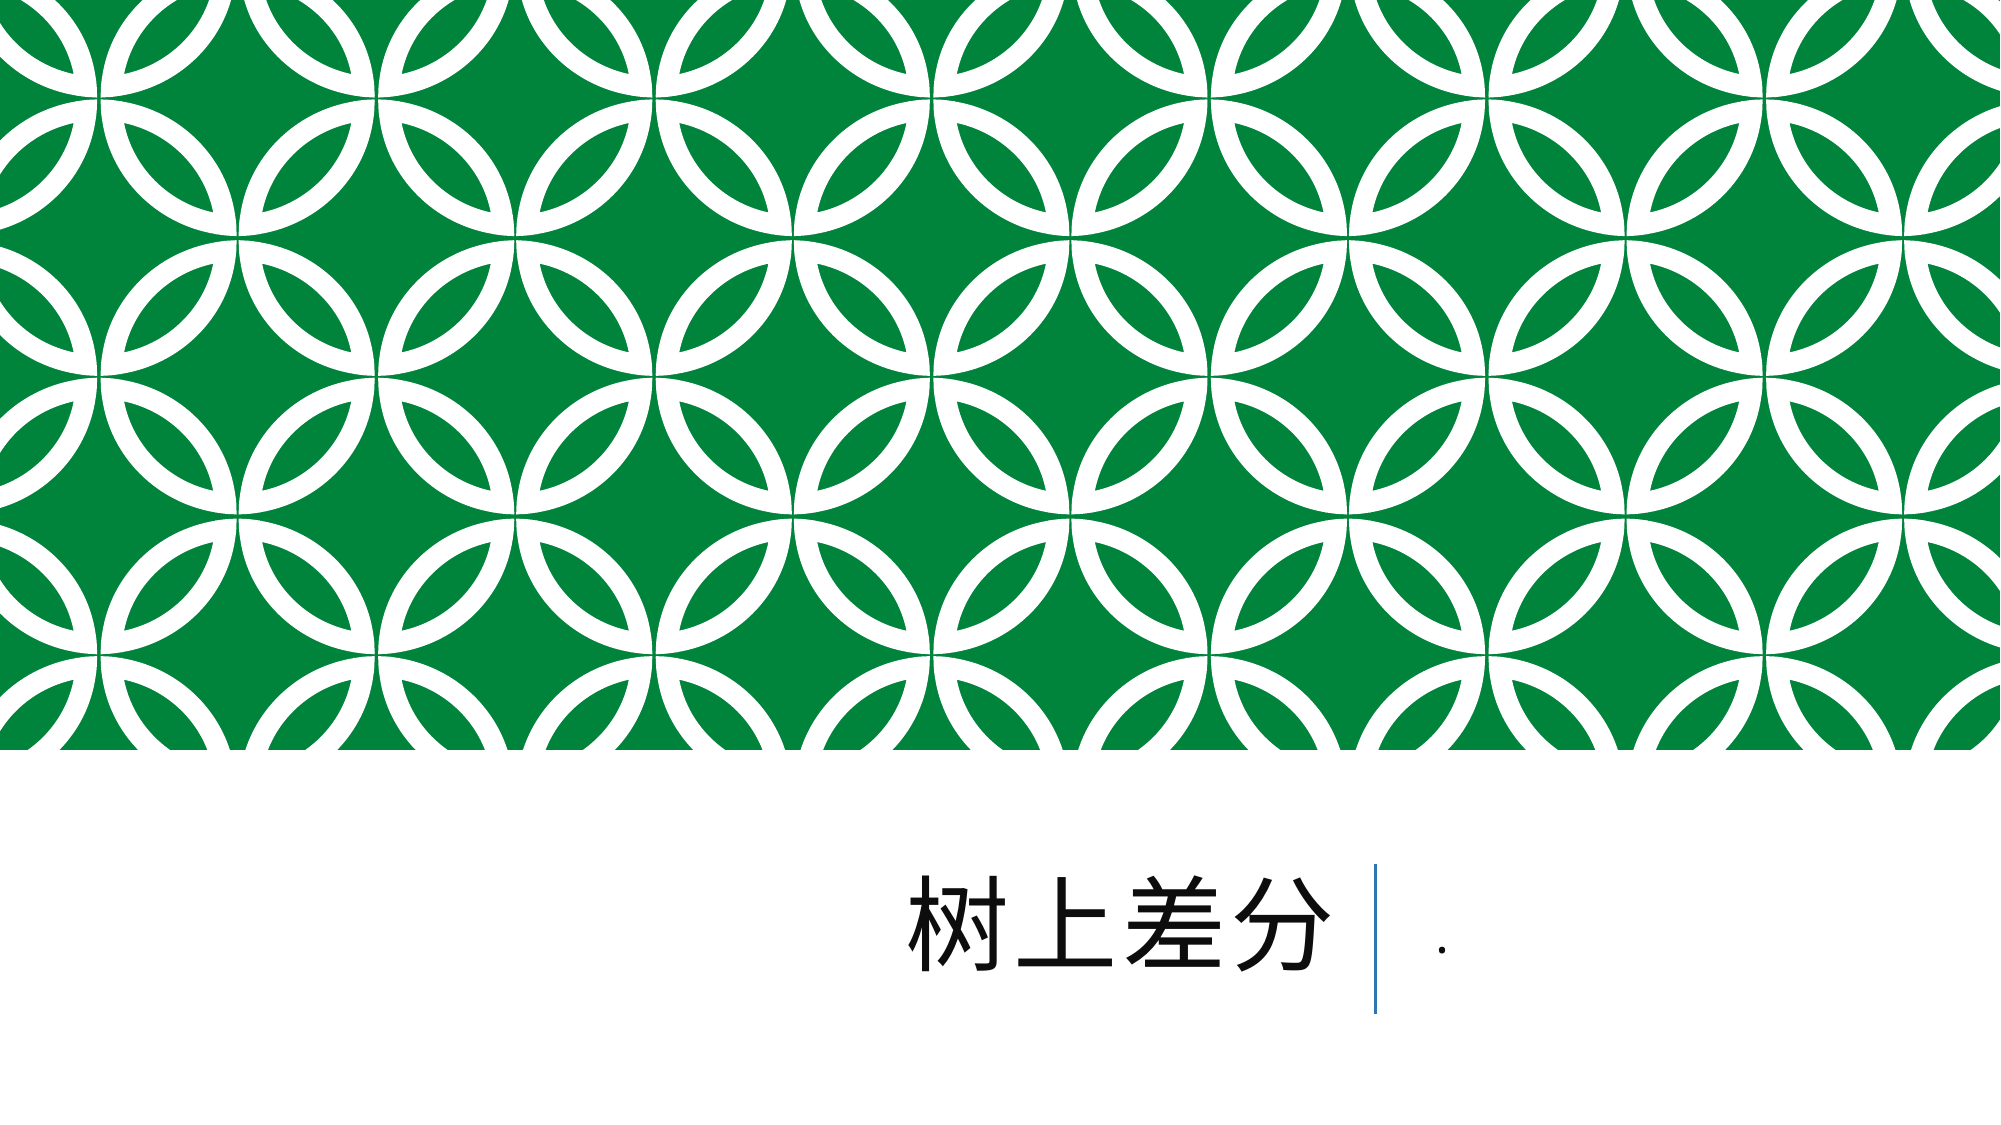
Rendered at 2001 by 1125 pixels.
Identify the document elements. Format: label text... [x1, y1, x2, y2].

title 树上差分 [75, 813, 1350, 1054]
